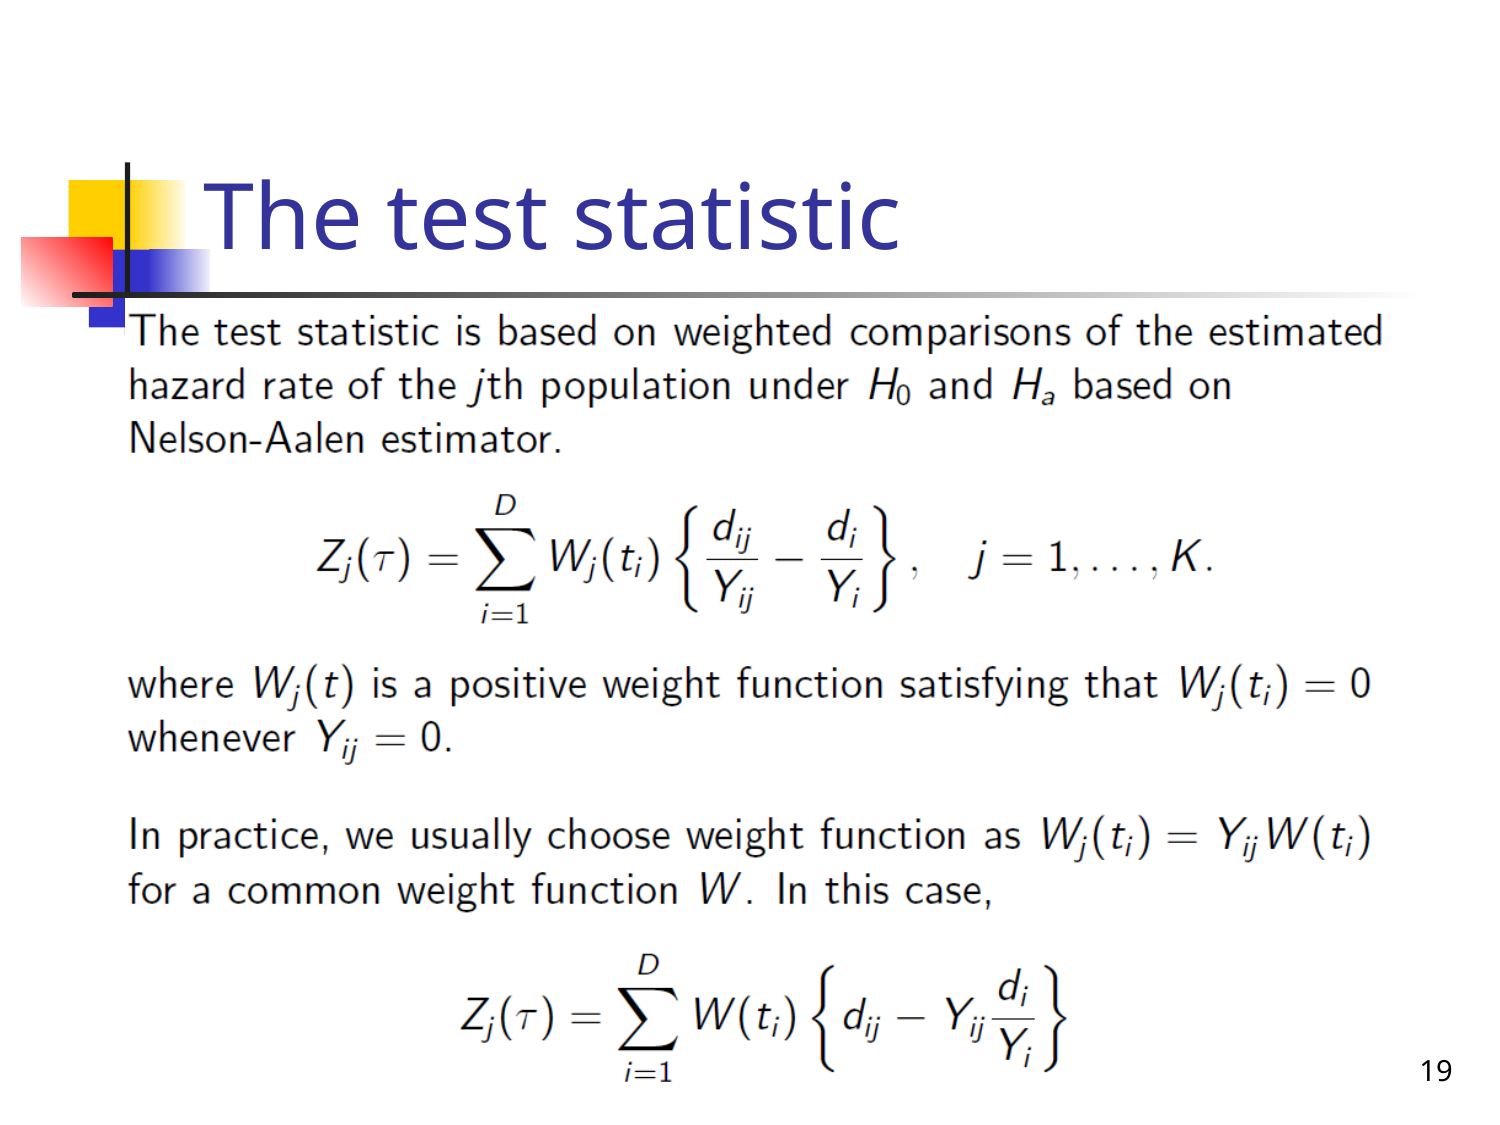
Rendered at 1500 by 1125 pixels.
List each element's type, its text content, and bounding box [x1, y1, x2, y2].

title The test statistic [188, 34, 1468, 276]
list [124, 297, 1404, 1087]
slide_number 19 [1154, 1023, 1468, 1100]
